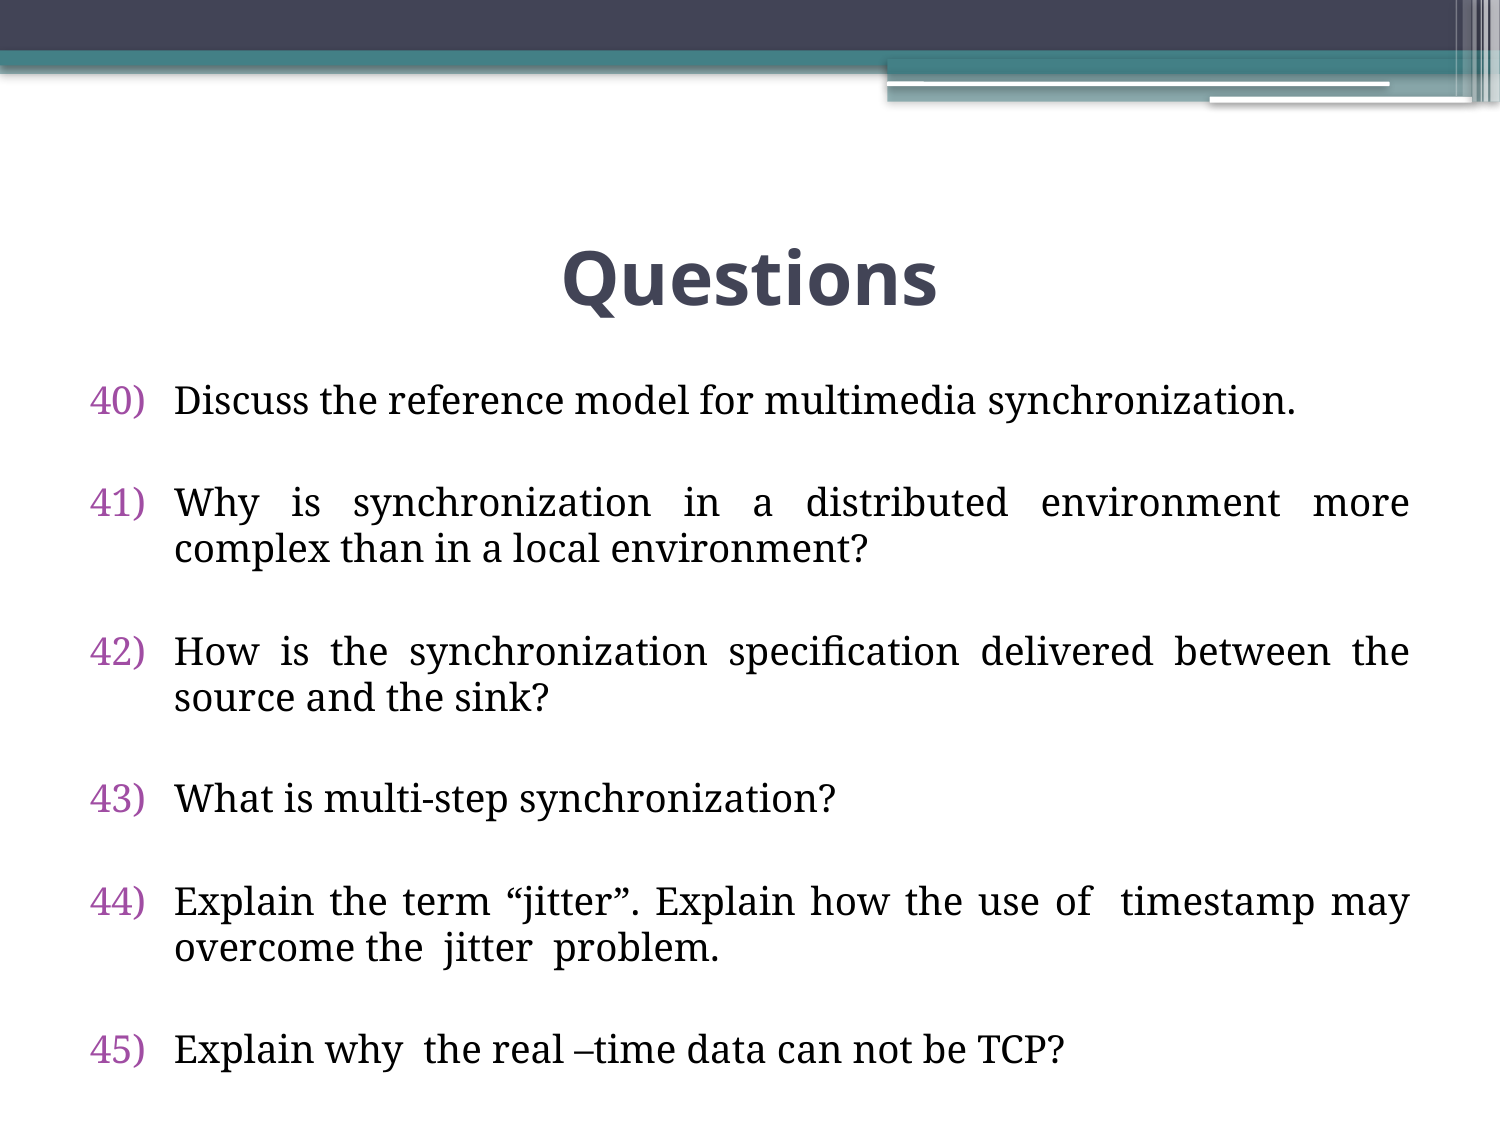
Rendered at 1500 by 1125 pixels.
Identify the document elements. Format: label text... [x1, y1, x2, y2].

list Discuss the reference model for multimedia synchronization. Why is synchronization in a distributed environment more complex than in a local environment? How is the synchronization specification delivered between the source and the sink? What is multi-step synchronization? Explain the term “jitter”. Explain how the use of timestamp may overcome the jitter problem. Explain why the real –time data can not be TCP? [75, 368, 1425, 1079]
title Questions [75, 187, 1425, 363]
